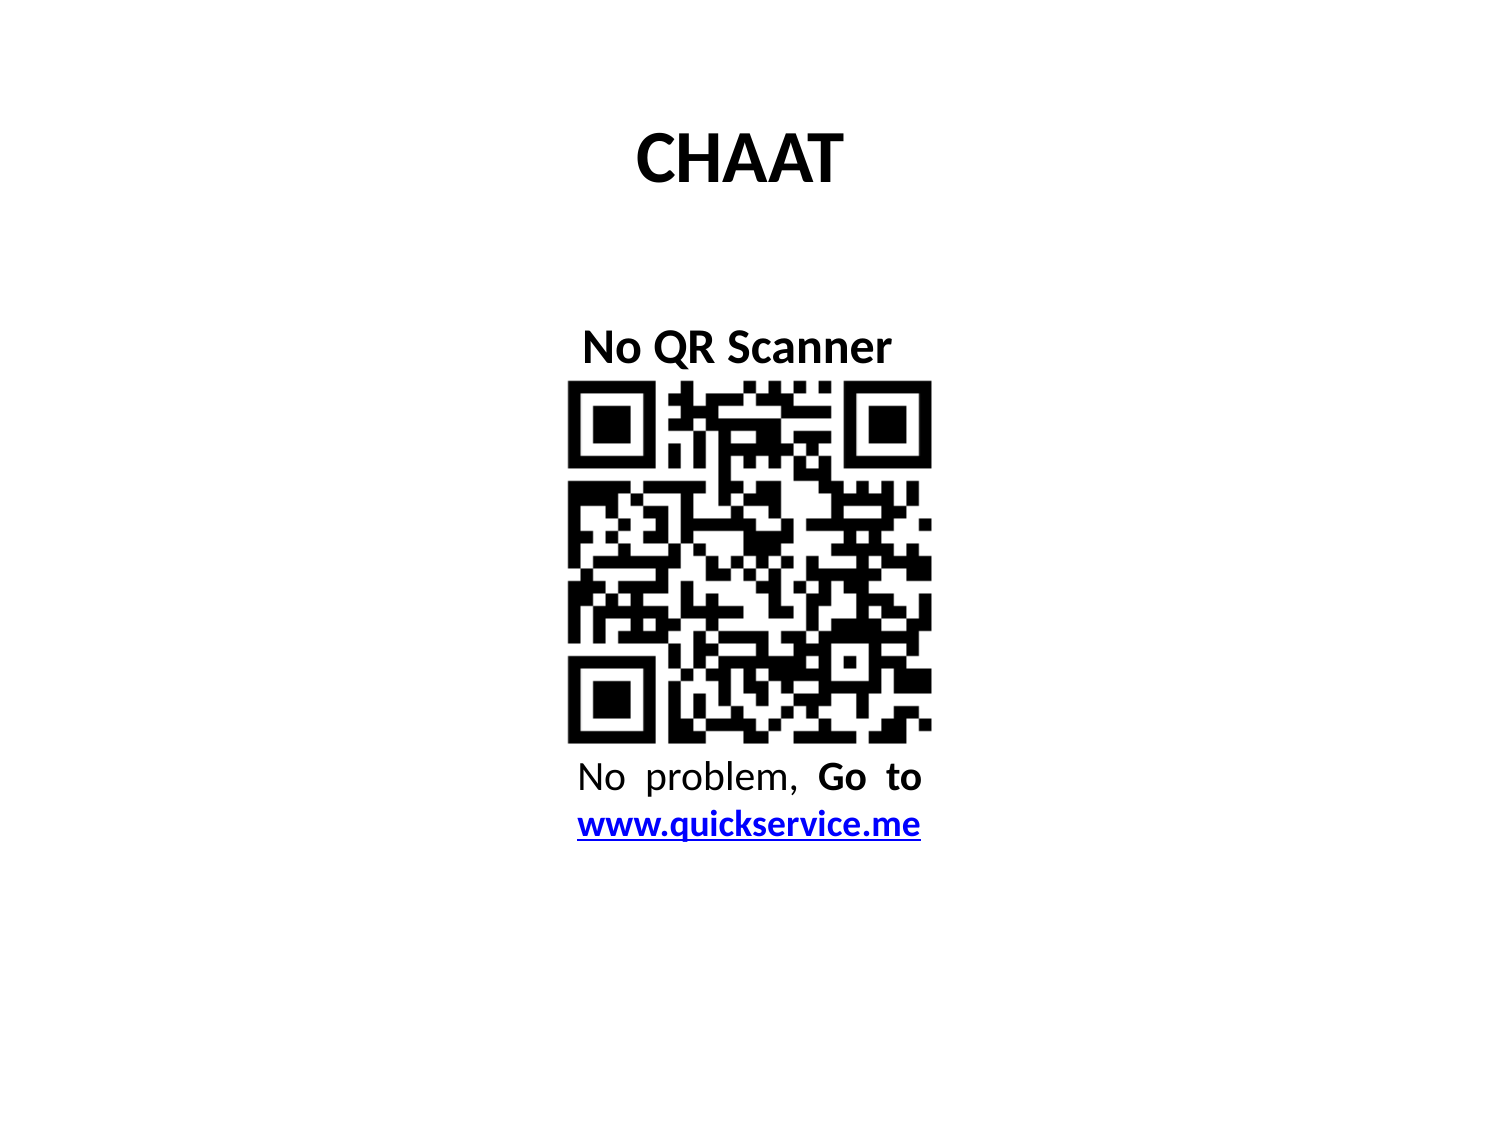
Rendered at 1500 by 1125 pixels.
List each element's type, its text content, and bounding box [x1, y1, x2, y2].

text_box CHAAT [562, 99, 919, 205]
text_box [515, 305, 985, 853]
